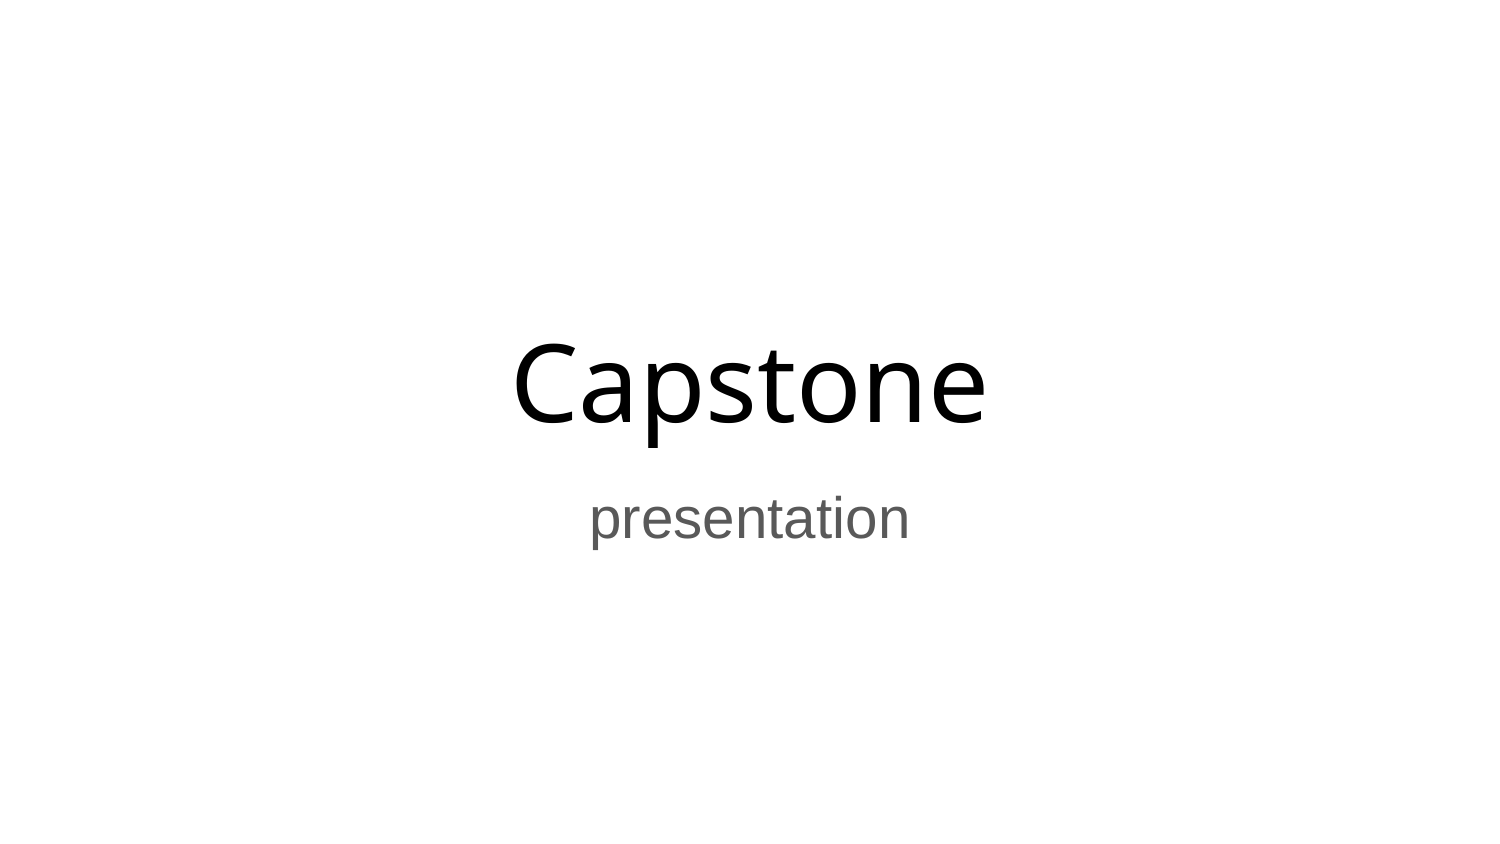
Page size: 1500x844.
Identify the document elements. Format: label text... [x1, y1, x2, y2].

title Capstone [51, 122, 1449, 459]
subtitle presentation [51, 464, 1449, 595]
